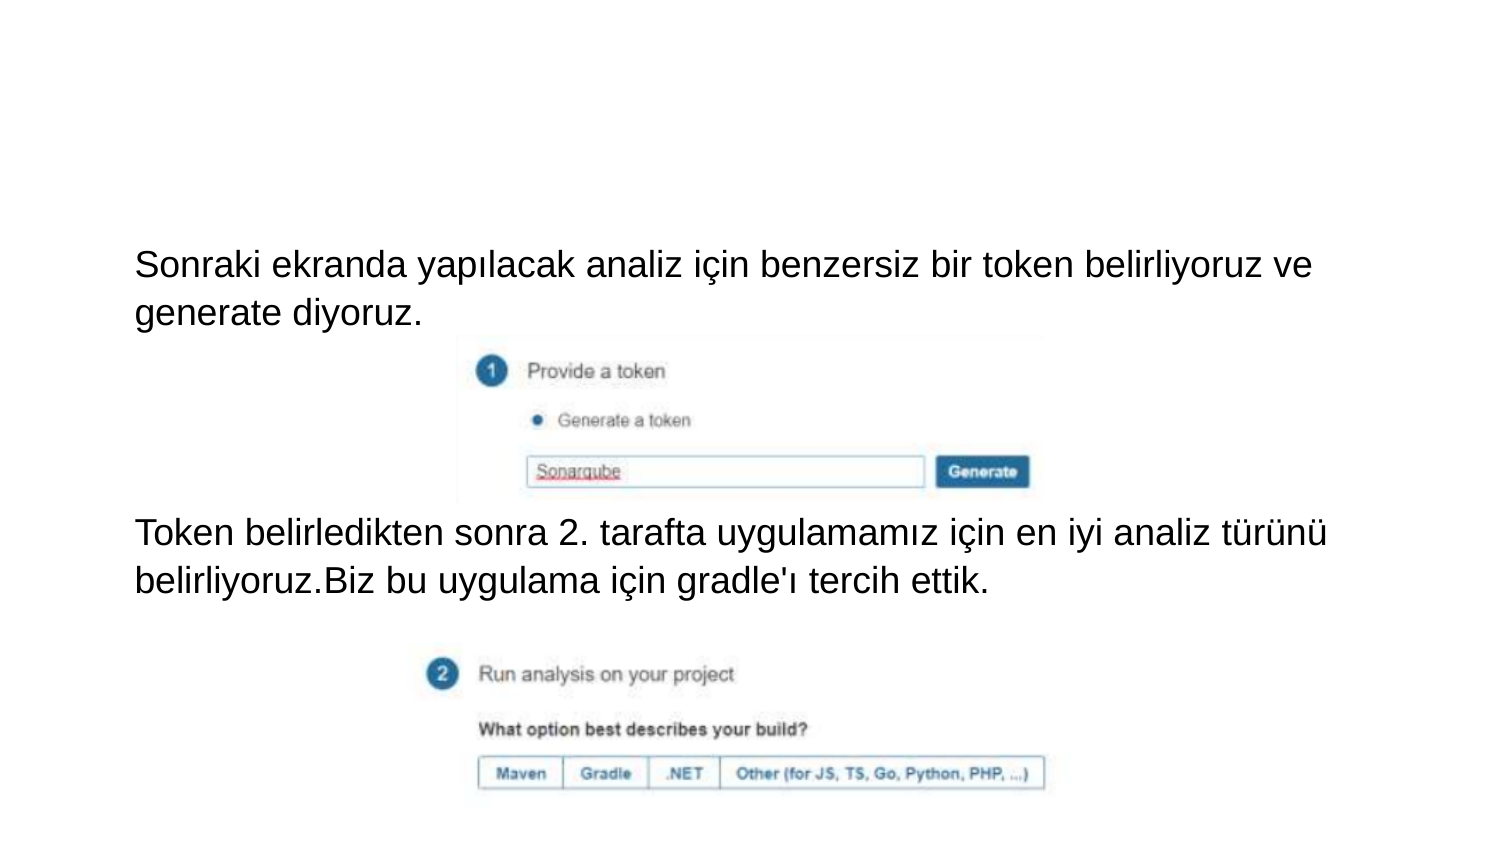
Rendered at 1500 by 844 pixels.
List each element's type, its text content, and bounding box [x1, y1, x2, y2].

list Sonraki ekranda yapılacak analiz için benzersiz bir token belirliyoruz ve generate diyoruz. Token belirledikten sonra 2. tarafta uygulamamız için en iyi analiz türünü belirliyoruz.Biz bu uygulama için gradle'ı tercih ettik. [119, 222, 1381, 712]
picture [456, 335, 1044, 509]
picture [386, 634, 1114, 808]
